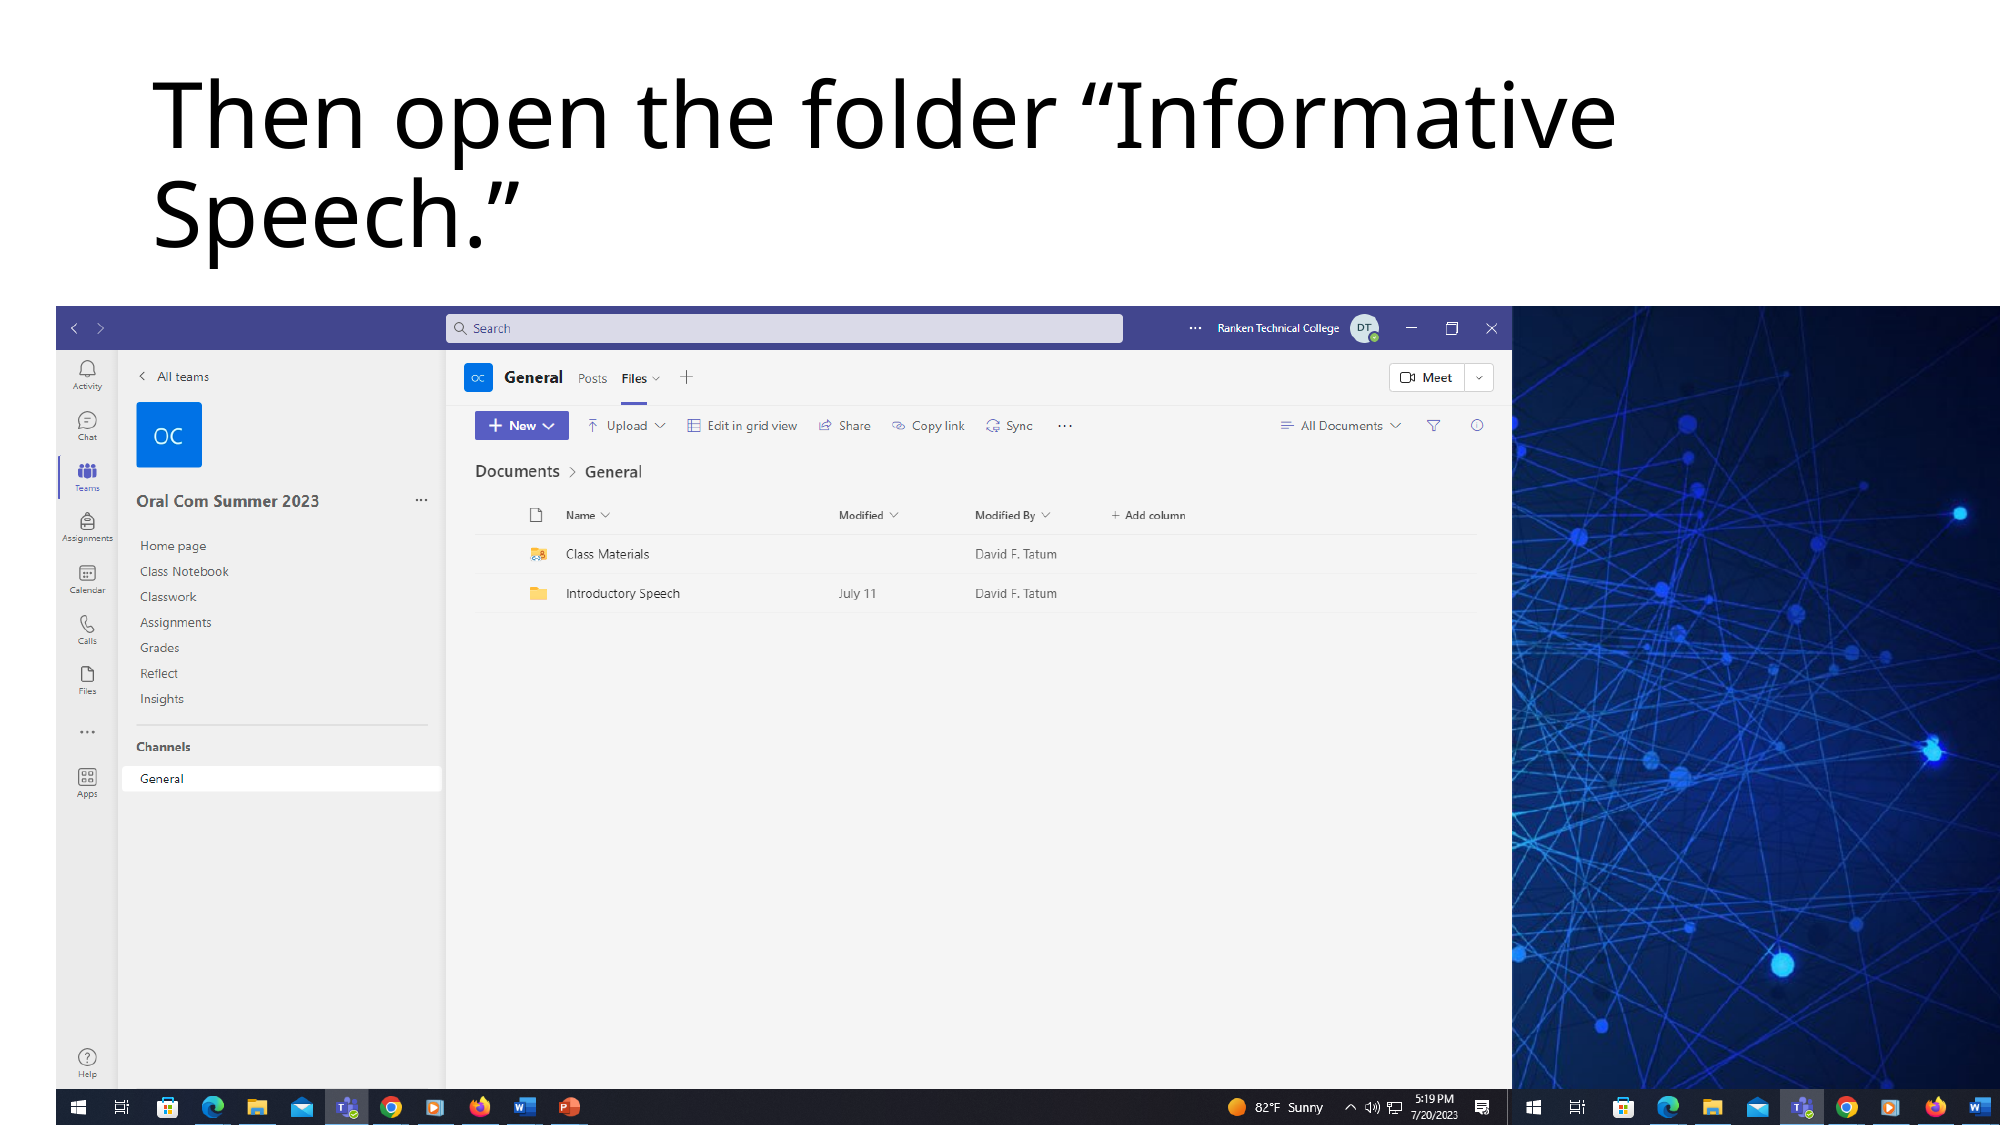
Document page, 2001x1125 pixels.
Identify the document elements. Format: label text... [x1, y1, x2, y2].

picture [56, 306, 2000, 1125]
title Then open the folder “Informative Speech.” [137, 59, 1863, 278]
